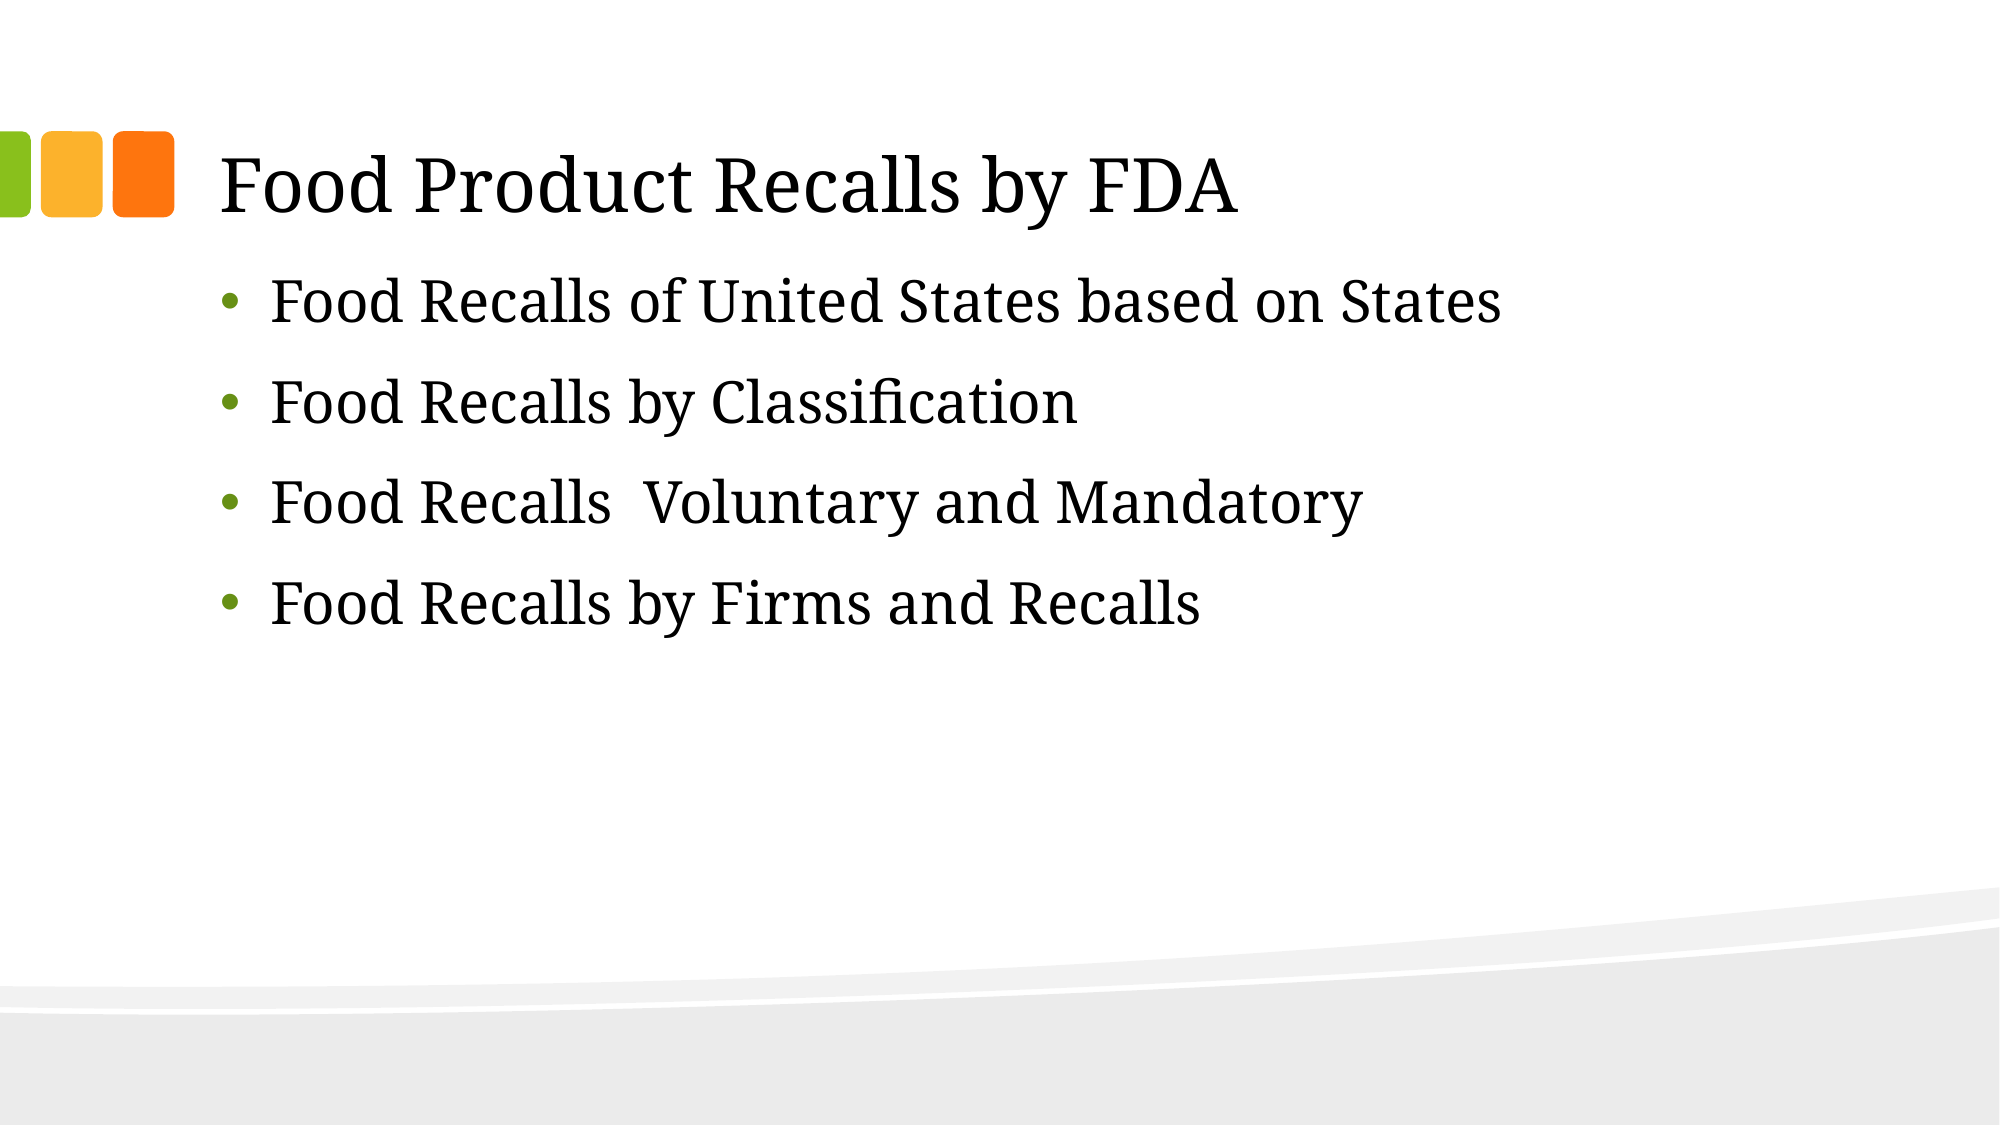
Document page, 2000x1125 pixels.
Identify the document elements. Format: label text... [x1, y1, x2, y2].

title Food Product Recalls by FDA [199, 24, 1800, 238]
list Food Recalls of United States based on States Food Recalls by Classification Food Recalls Voluntary and Mandatory Food Recalls by Firms and Recalls [199, 262, 1800, 1013]
